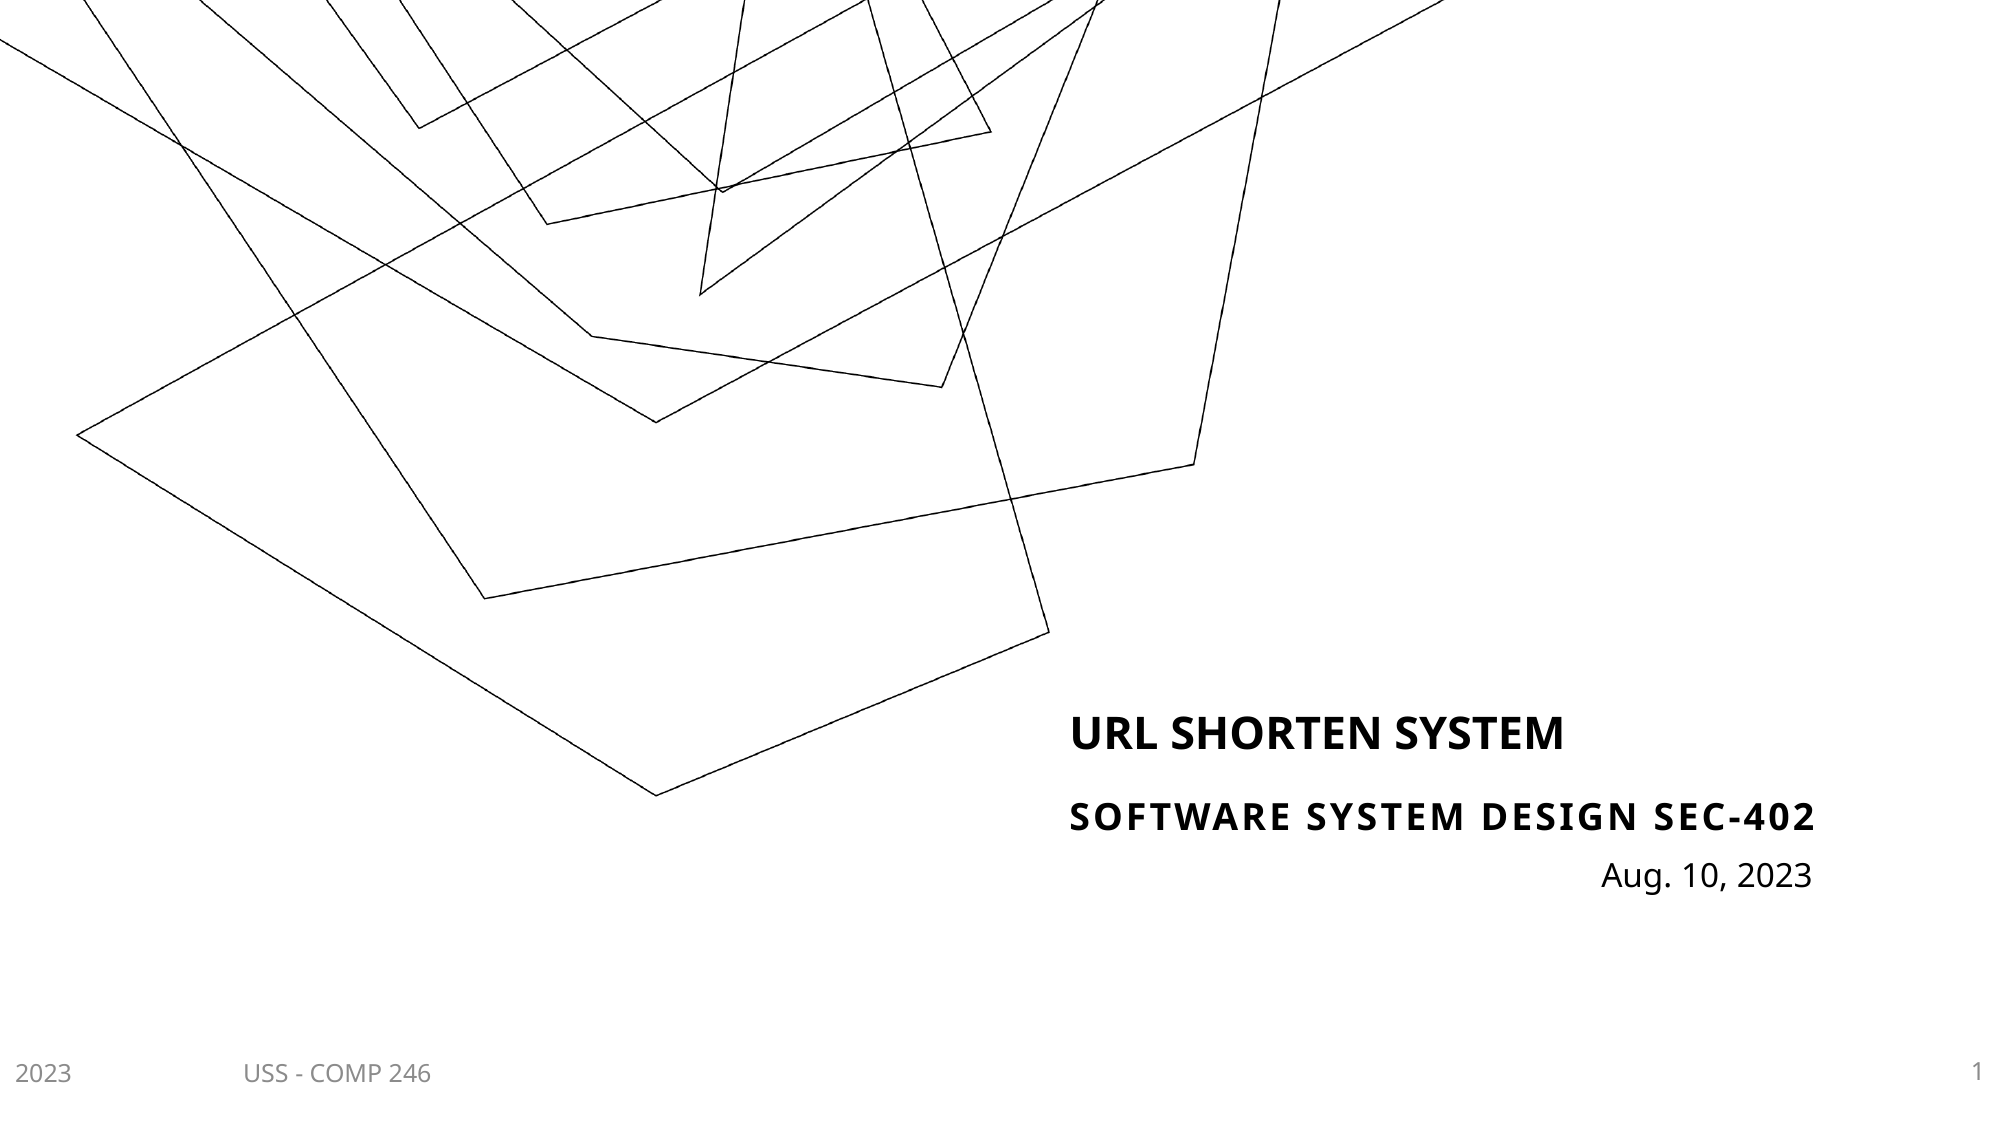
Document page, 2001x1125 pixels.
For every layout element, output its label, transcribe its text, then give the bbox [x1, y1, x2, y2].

slide_number 1 [1550, 1042, 2000, 1103]
subtitle URL SHORTEN SYSTEM [1054, 703, 1865, 769]
title SOFTWARE SYSTEM DESIGN SEC-402 [1054, 782, 1865, 848]
picture [0, 0, 1557, 830]
text_box Aug. 10, 2023 [1377, 846, 1828, 902]
footer USS - COMP 246 [0, 1042, 675, 1103]
